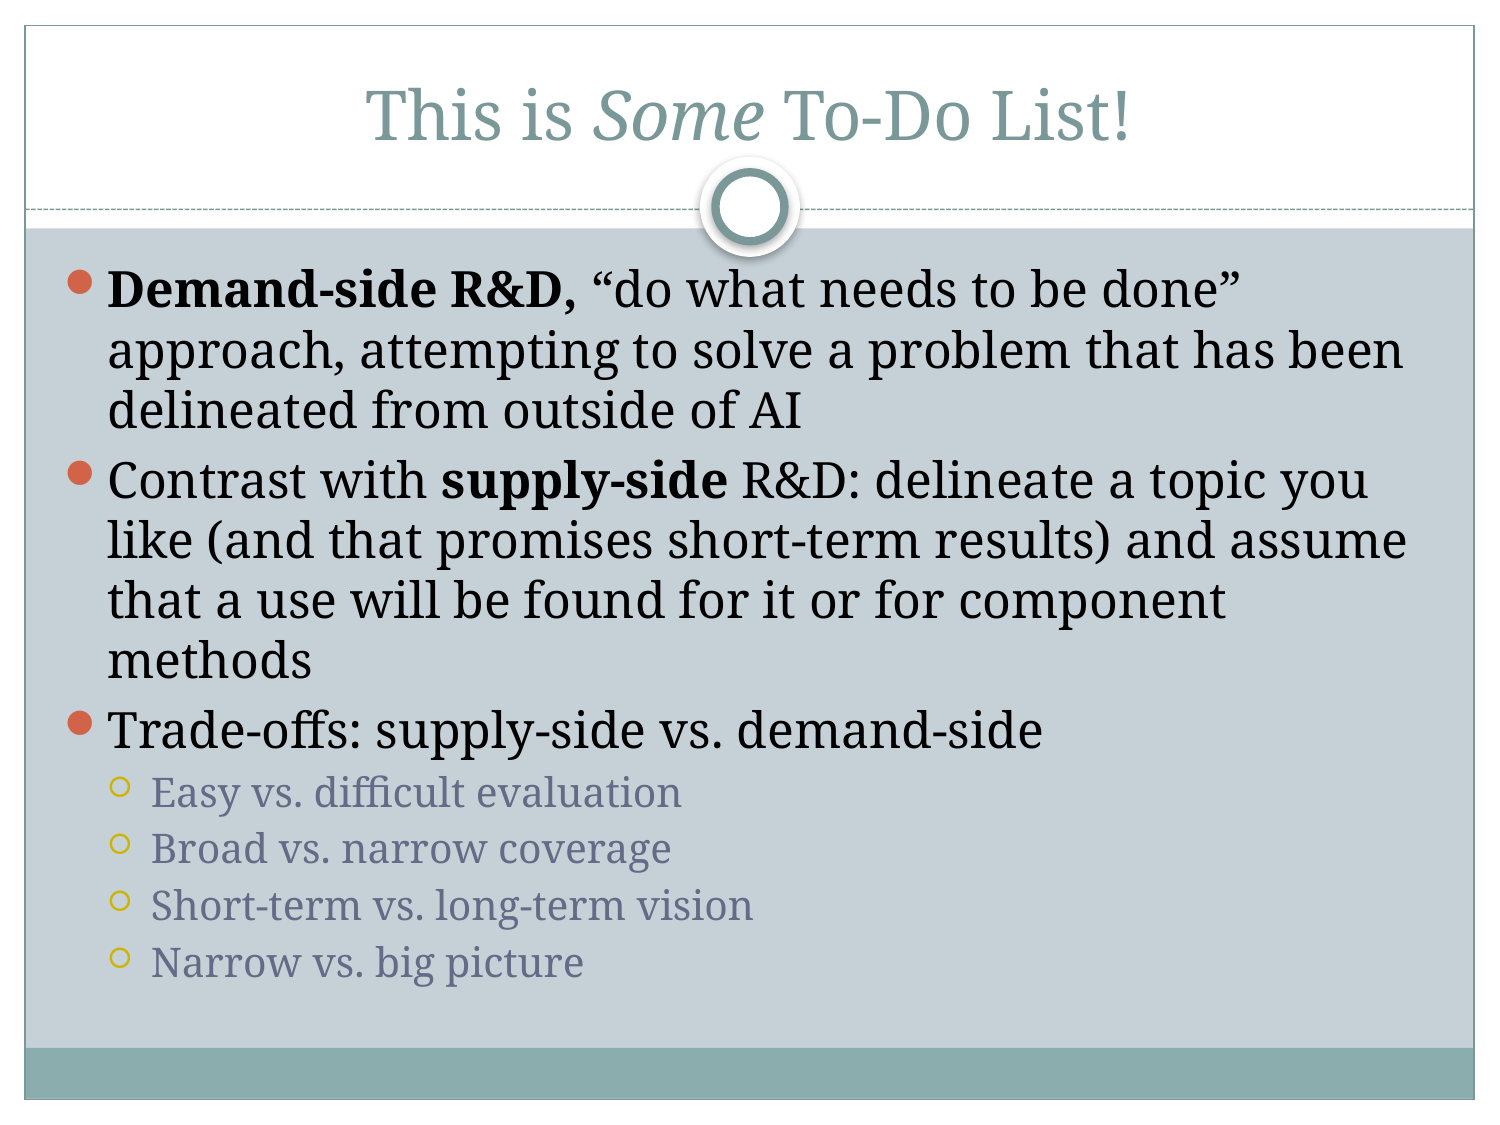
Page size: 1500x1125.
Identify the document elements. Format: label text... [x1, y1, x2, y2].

list Demand-side R&D, “do what needs to be done” approach, attempting to solve a problem that has been delineated from outside of AI Contrast with supply-side R&D: delineate a topic you like (and that promises short-term results) and assume that a use will be found for it or for component methods Trade-offs: supply-side vs. demand-side Easy vs. difficult evaluation Broad vs. narrow coverage Short-term vs. long-term vision Narrow vs. big picture [49, 250, 1445, 1001]
title This is Some To-Do List! [49, 37, 1450, 162]
